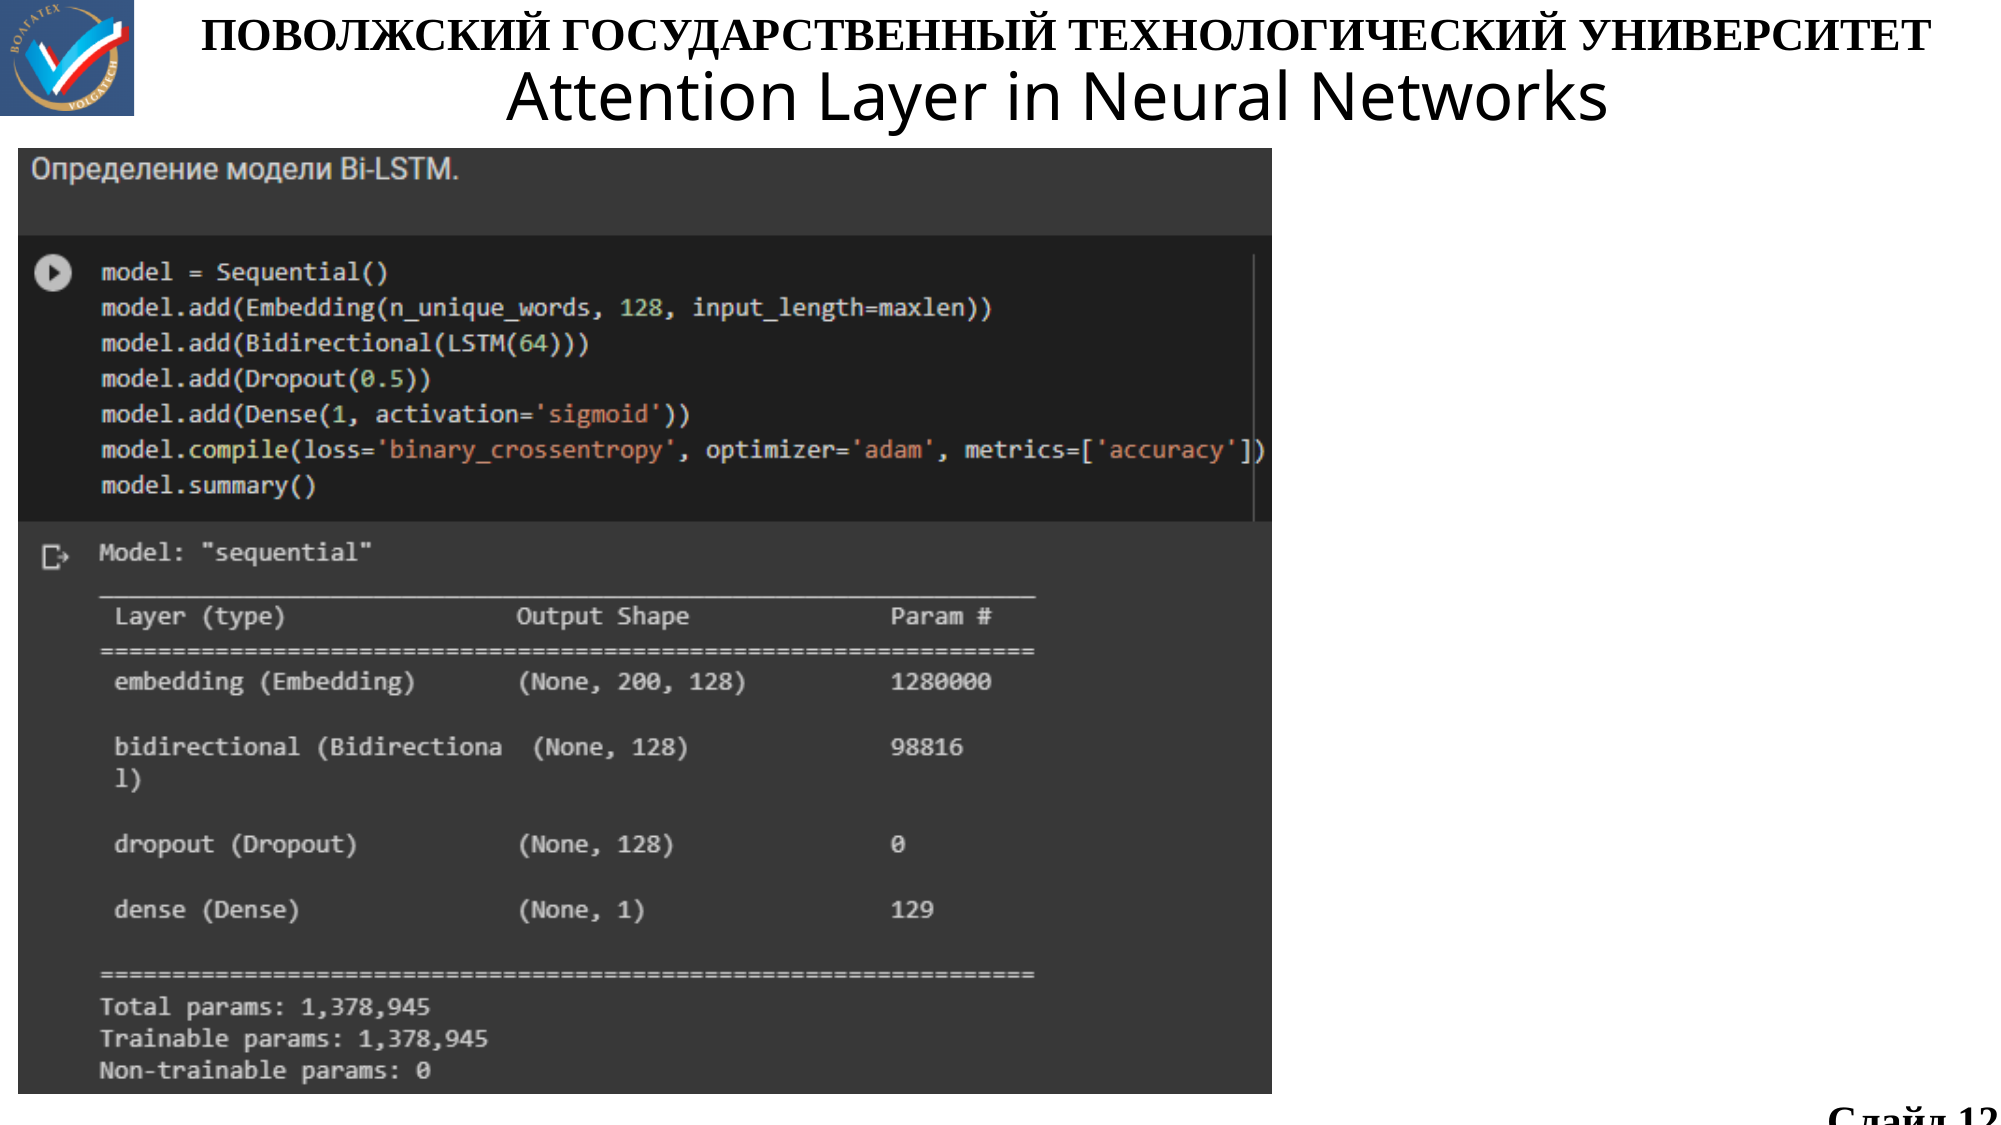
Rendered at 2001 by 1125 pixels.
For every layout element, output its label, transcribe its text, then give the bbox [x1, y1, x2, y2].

text_box Слайд 12 [1809, 1086, 2000, 1125]
picture [0, 0, 135, 116]
picture [18, 148, 1272, 1094]
text_box ПОВОЛЖСКИЙ ГОСУДАРСТВЕННЫЙ ТЕХНОЛОГИЧЕСКИЙ УНИВЕРСИТЕТ [135, 0, 2000, 67]
text_box Attention Layer in Neural Networks [212, 67, 1922, 134]
